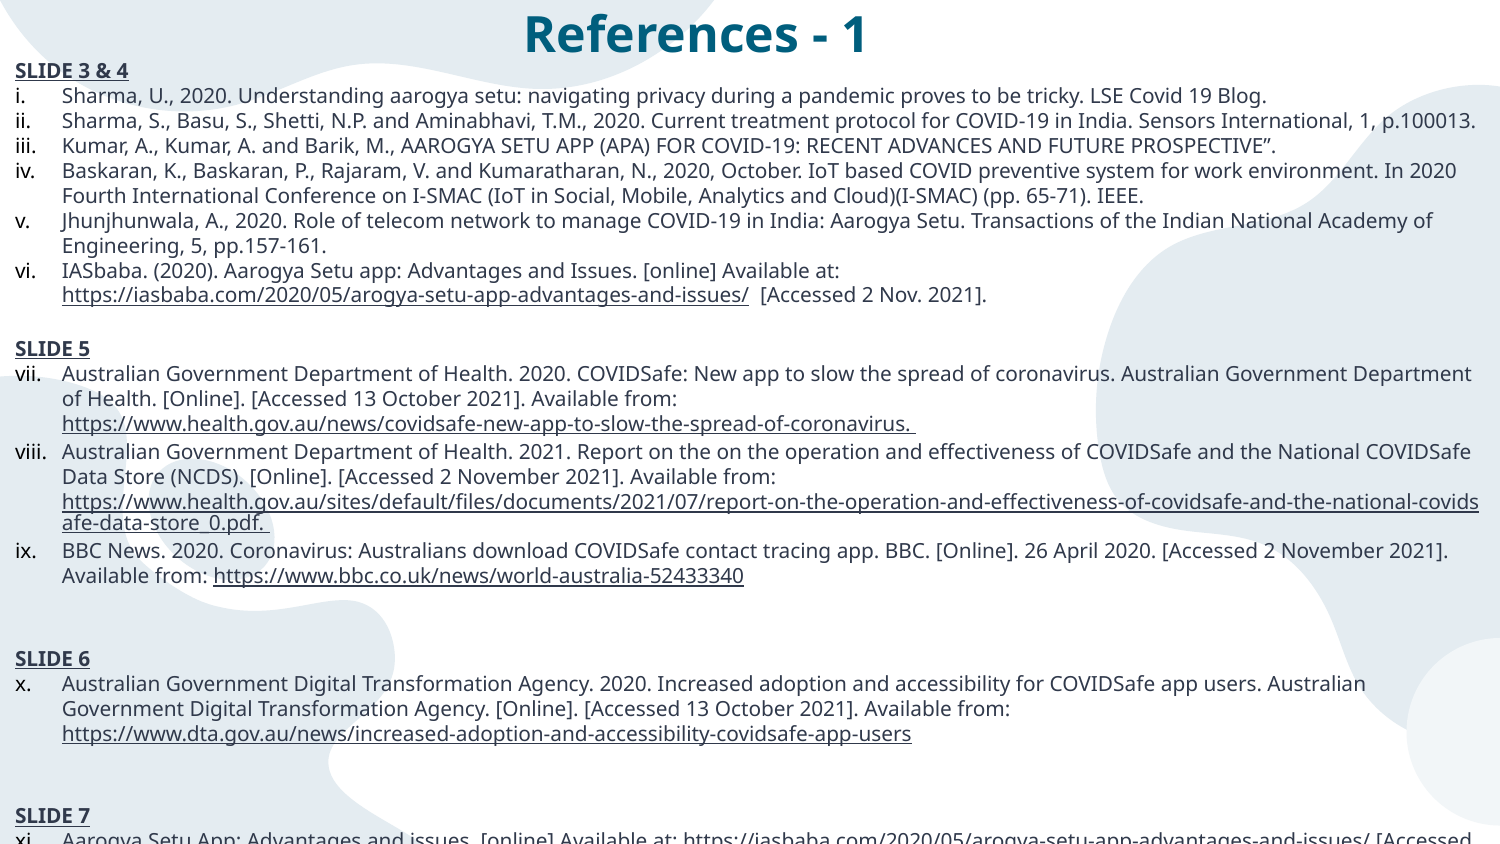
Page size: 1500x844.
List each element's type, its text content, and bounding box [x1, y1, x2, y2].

title References - 1 [61, 0, 1333, 42]
list SLIDE 3 & 4 Sharma, U., 2020. Understanding aarogya setu: navigating privacy during a pandemic proves to be tricky. LSE Covid 19 Blog. Sharma, S., Basu, S., Shetti, N.P. and Aminabhavi, T.M., 2020. Current treatment protocol for COVID-19 in India. Sensors International, 1, p.100013. Kumar, A., Kumar, A. and Barik, M., AAROGYA SETU APP (APA) FOR COVID-19: RECENT ADVANCES AND FUTURE PROSPECTIVE”. Baskaran, K., Baskaran, P., Rajaram, V. and Kumaratharan, N., 2020, October. IoT based COVID preventive system for work environment. In 2020 Fourth International Conference on I-SMAC (IoT in Social, Mobile, Analytics and Cloud)(I-SMAC) (pp. 65-71). IEEE. Jhunjhunwala, A., 2020. Role of telecom network to manage COVID-19 in India: Aarogya Setu. Transactions of the Indian National Academy of Engineering, 5, pp.157-161. IASbaba. (2020). Aarogya Setu app: Advantages and Issues. [online] Available at: https://iasbaba.com/2020/05/arogya-setu-app-advantages-and-issues/ [Accessed 2 Nov. 2021]. SLIDE 5 Australian Government Department of Health. 2020. COVIDSafe: New app to slow the spread of coronavirus. Australian Government Department of Health. [Online]. [Accessed 13 October 2021]. Available from: https://www.health.gov.au/news/covidsafe-new-app-to-slow-the-spread-of-coronavirus. Australian Government Department of Health. 2021. Report on the on the operation and effectiveness of COVIDSafe and the National COVIDSafe Data Store (NCDS). [Online]. [Accessed 2 November 2021]. Available from: https://www.health.gov.au/sites/default/files/documents/2021/07/report-on-the-operation-and-effectiveness-of-covidsafe-and-the-national-covidsafe-data-store_0.pdf. BBC News. 2020. Coronavirus: Australians download COVIDSafe contact tracing app. BBC. [Online]. 26 April 2020. [Accessed 2 November 2021]. Available from: https://www.bbc.co.uk/news/world-australia-52433340 SLIDE 6 Australian Government Digital Transformation Agency. 2020. Increased adoption and accessibility for COVIDSafe app users. Australian Government Digital Transformation Agency. [Online]. [Accessed 13 October 2021]. Available from: https://www.dta.gov.au/news/increased-adoption-and-accessibility-covidsafe-app-users SLIDE 7 Aarogya Setu App: Advantages and issues. [online] Available at: https://iasbaba.com/2020/05/arogya-setu-app-advantages-and-issues/ [Accessed 2 November 2021]. [0, 42, 1500, 844]
